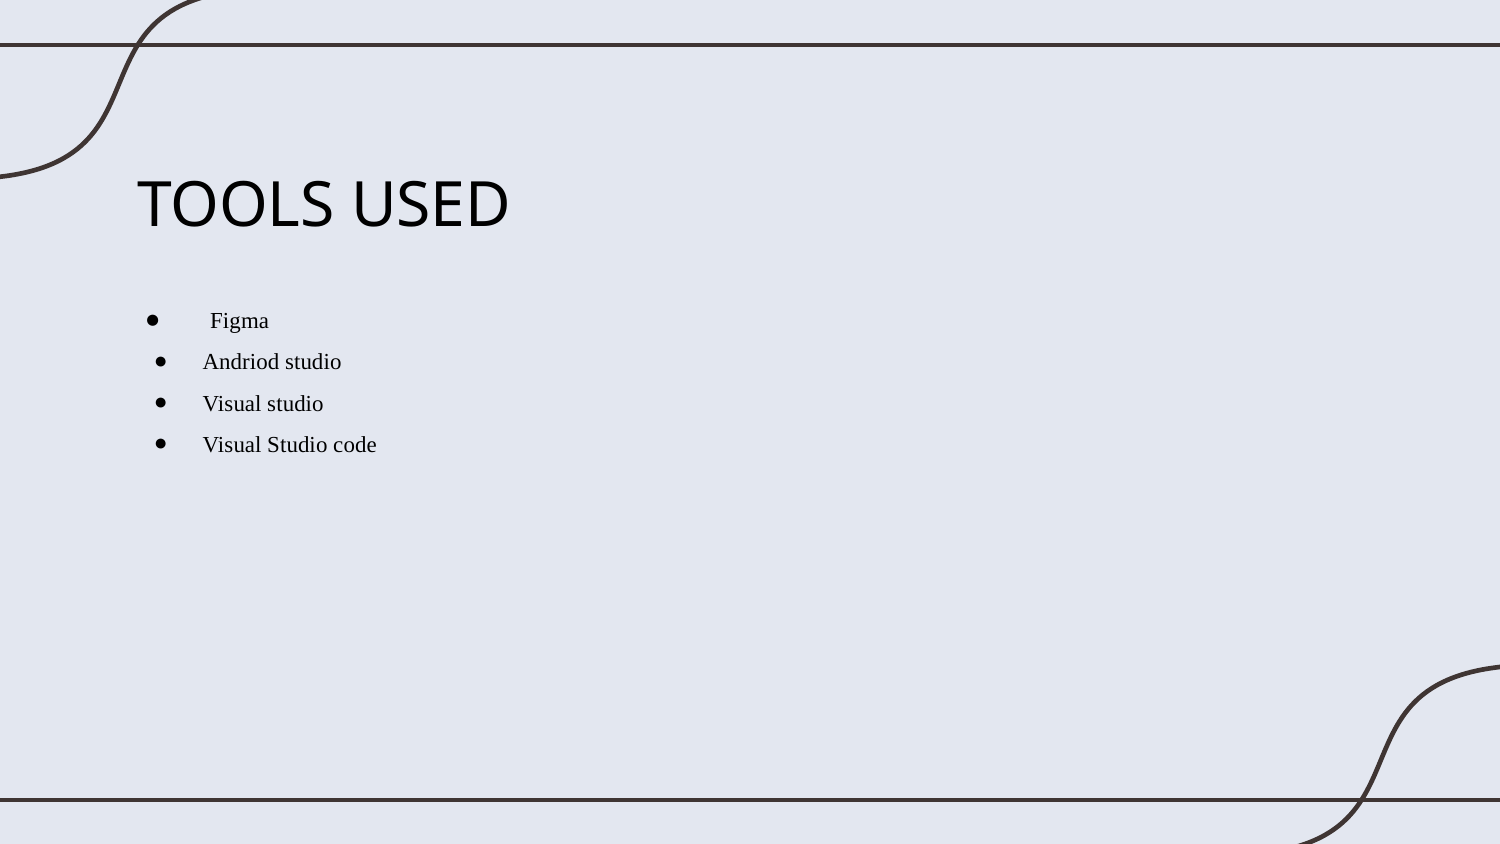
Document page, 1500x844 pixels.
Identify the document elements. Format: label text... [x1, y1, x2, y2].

title TOOLS USED [122, 148, 832, 231]
subtitle Figma Andriod studio Visual studio Visual Studio code [112, 277, 1008, 587]
